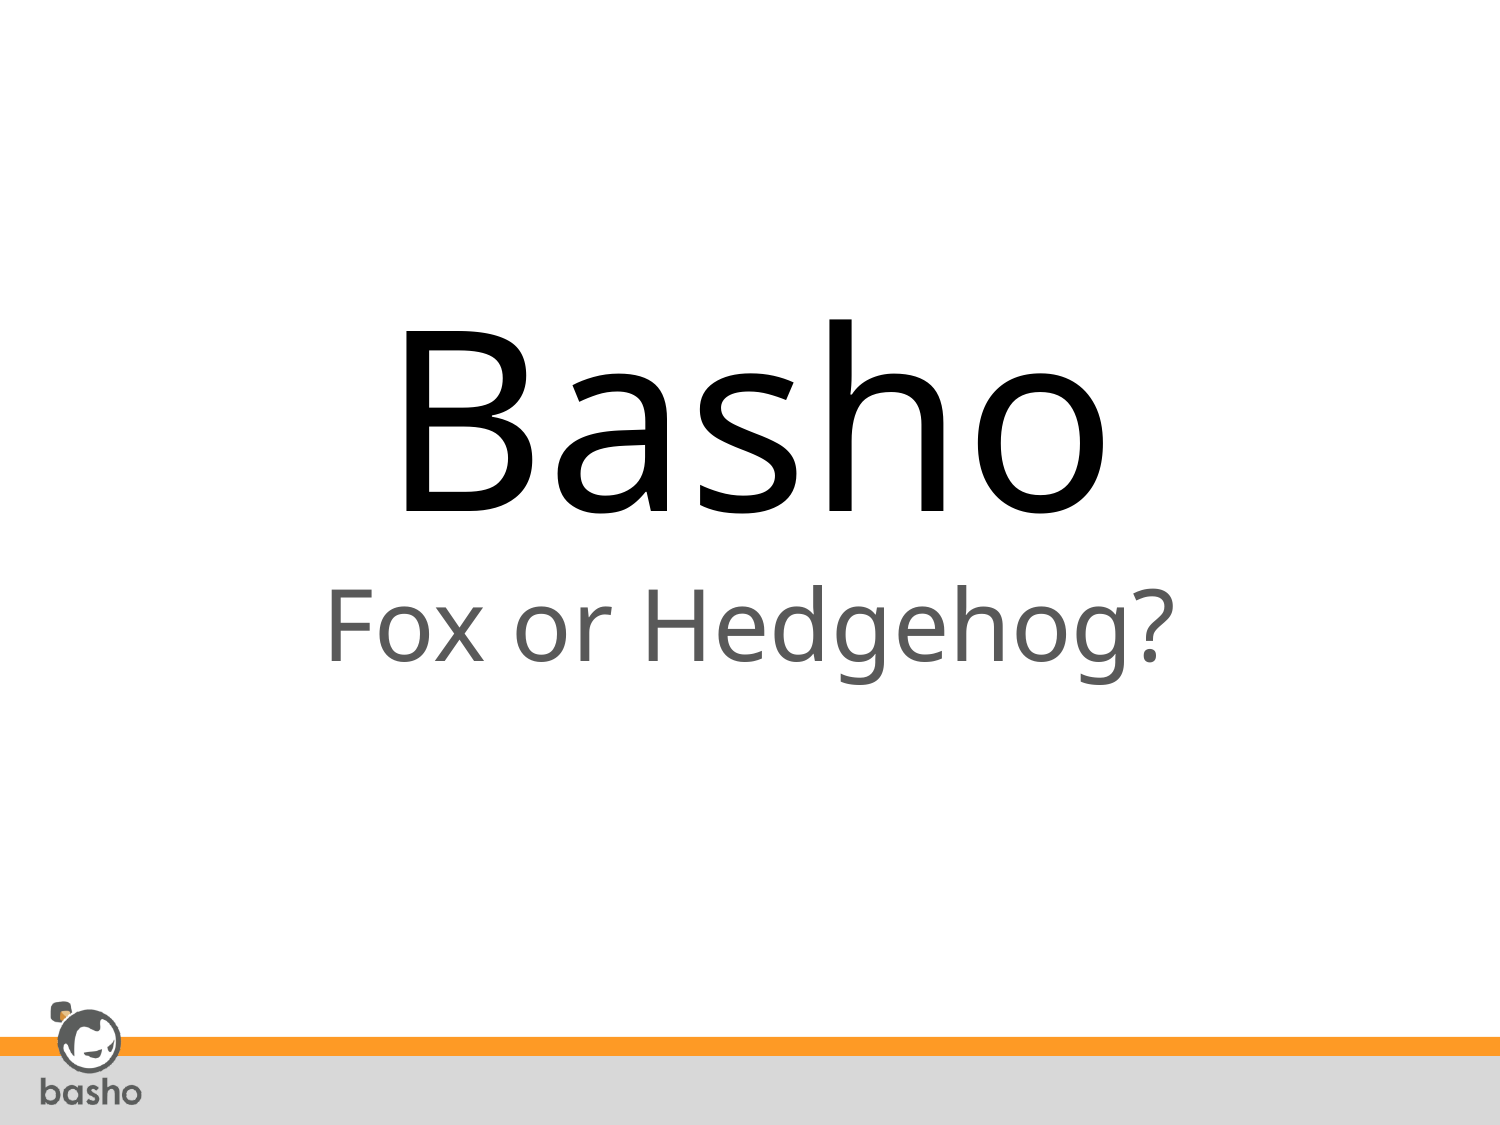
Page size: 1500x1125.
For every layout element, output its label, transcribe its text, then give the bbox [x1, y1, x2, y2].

title Basho Fox or Hedgehog? [112, 302, 1388, 638]
picture [38, 1001, 144, 1115]
